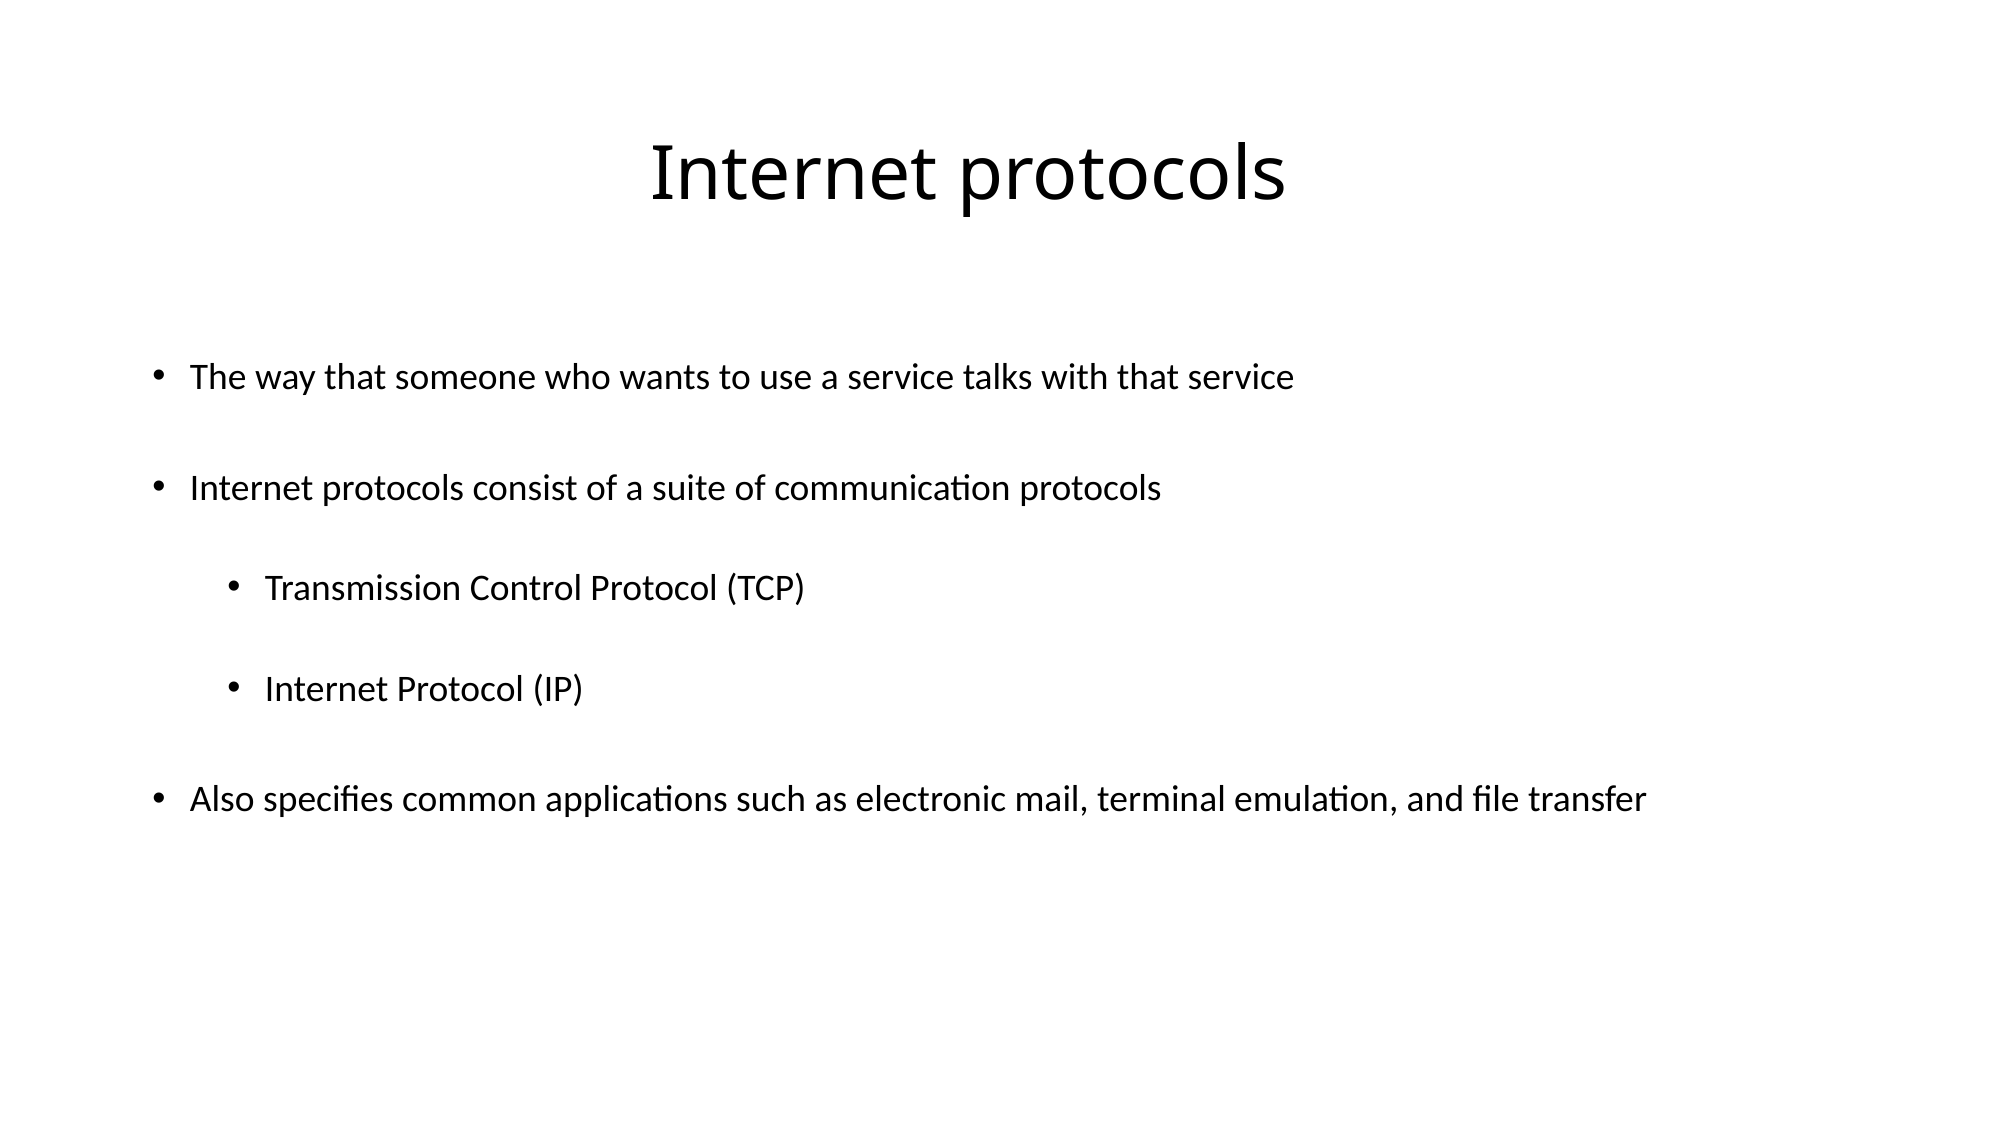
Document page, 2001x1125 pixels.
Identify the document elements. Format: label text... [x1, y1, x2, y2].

title Internet protocols [178, 81, 1760, 269]
list The way that someone who wants to use a service talks with that service Internet protocols consist of a suite of communication protocols Transmission Control Protocol (TCP) Internet Protocol (IP) Also specifies common applications such as electronic mail, terminal emulation, and file transfer [137, 299, 1863, 1014]
text_box [258, 68, 1538, 251]
